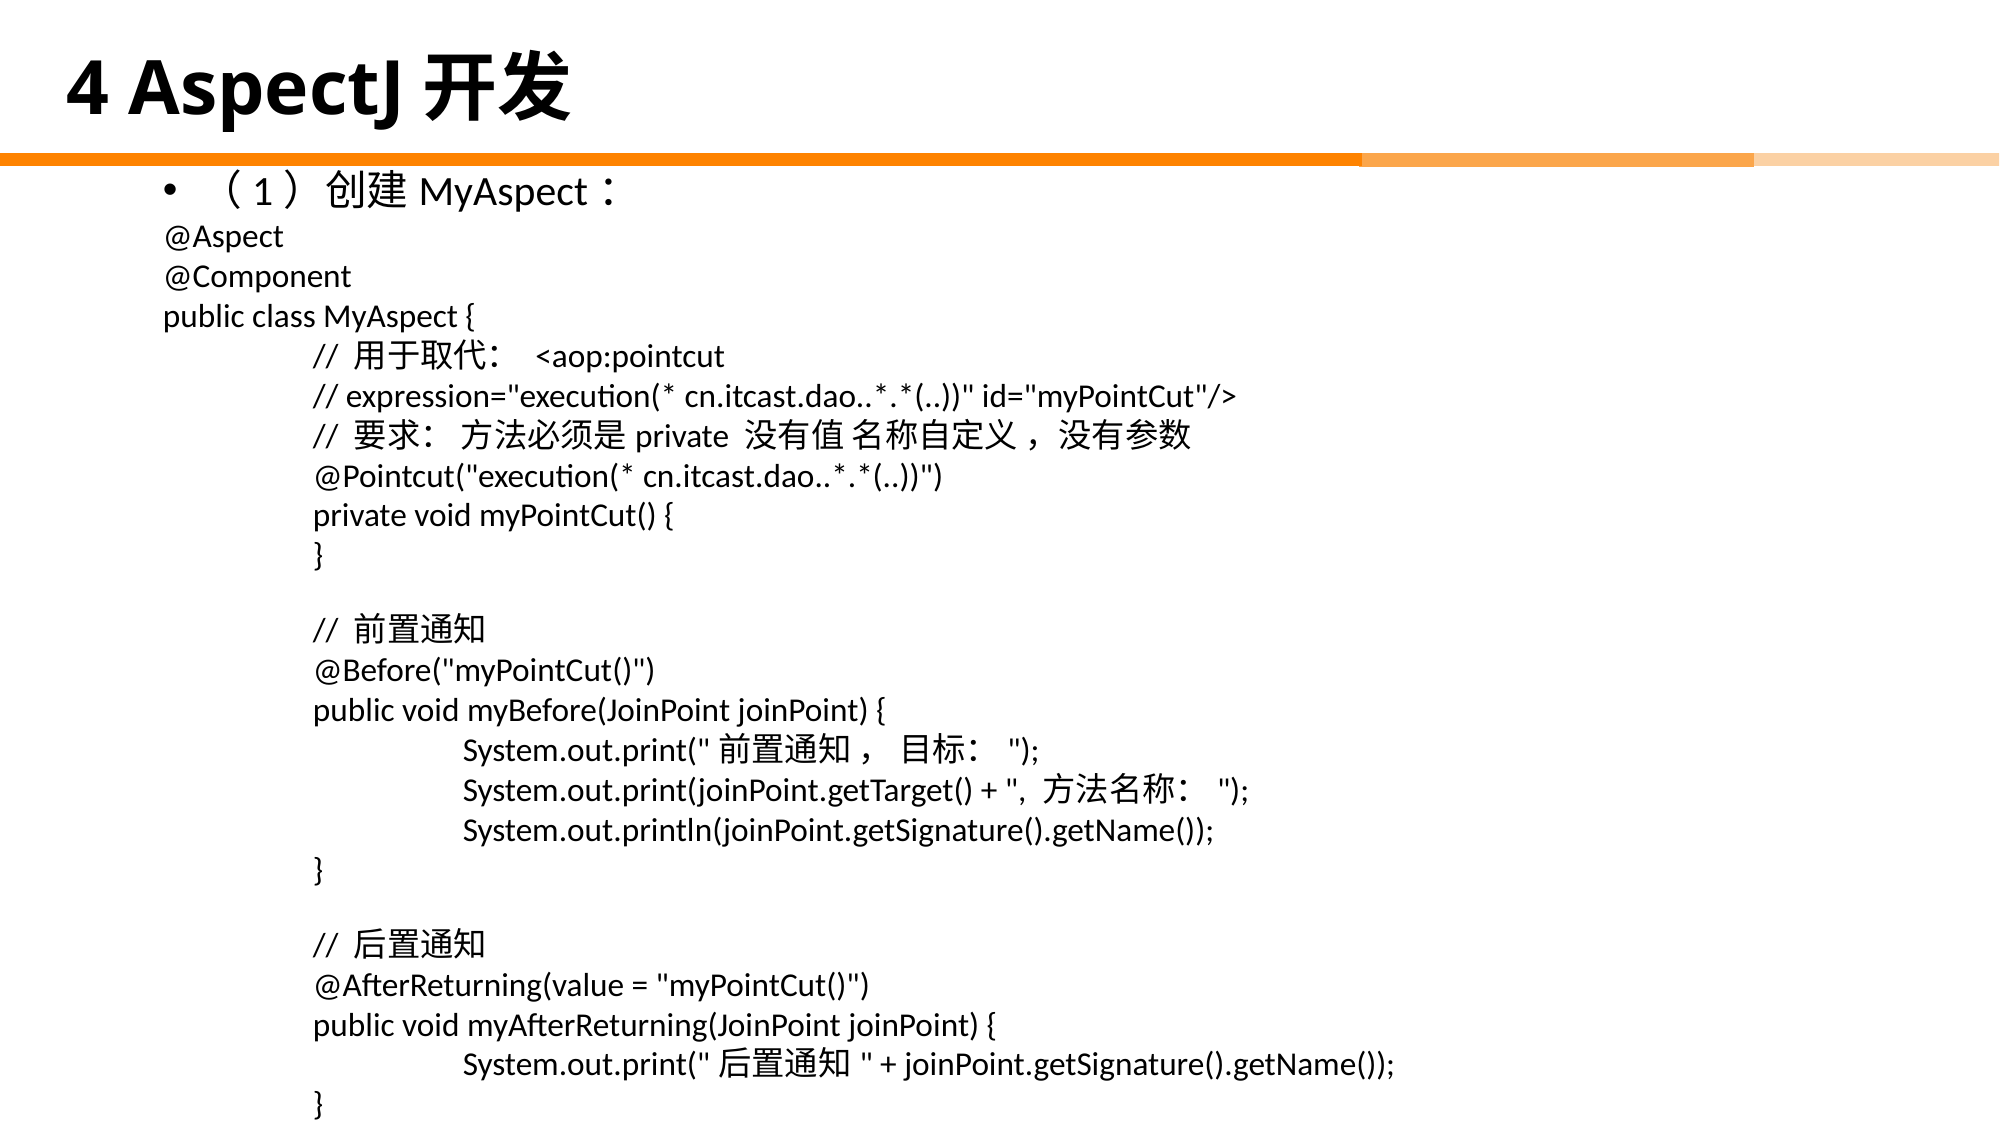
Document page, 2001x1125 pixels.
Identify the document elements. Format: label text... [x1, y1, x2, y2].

picture [0, 153, 2000, 166]
list （1）创建MyAspect： @Aspect @Component public class MyAspect { // 用于取代： <aop:pointcut // expression="execution(* cn.itcast.dao..*.*(..))" id="myPointCut"/> // 要求： 方法必须是private 没有值 名称自定义 ，没有参数 @Pointcut("execution(* cn.itcast.dao..*.*(..))") private void myPointCut() { } // 前置通知 @Before("myPointCut()") public void myBefore(JoinPoint joinPoint) { System.out.print("前置通知 ， 目标："); System.out.print(joinPoint.getTarget() + ", 方法名称："); System.out.println(joinPoint.getSignature().getName()); } // 后置通知 @AfterReturning(value = "myPointCut()") public void myAfterReturning(JoinPoint joinPoint) { System.out.print("后置通知" + joinPoint.getSignature().getName()); } [147, 161, 1821, 1112]
title 4 AspectJ开发 [50, 40, 1602, 142]
